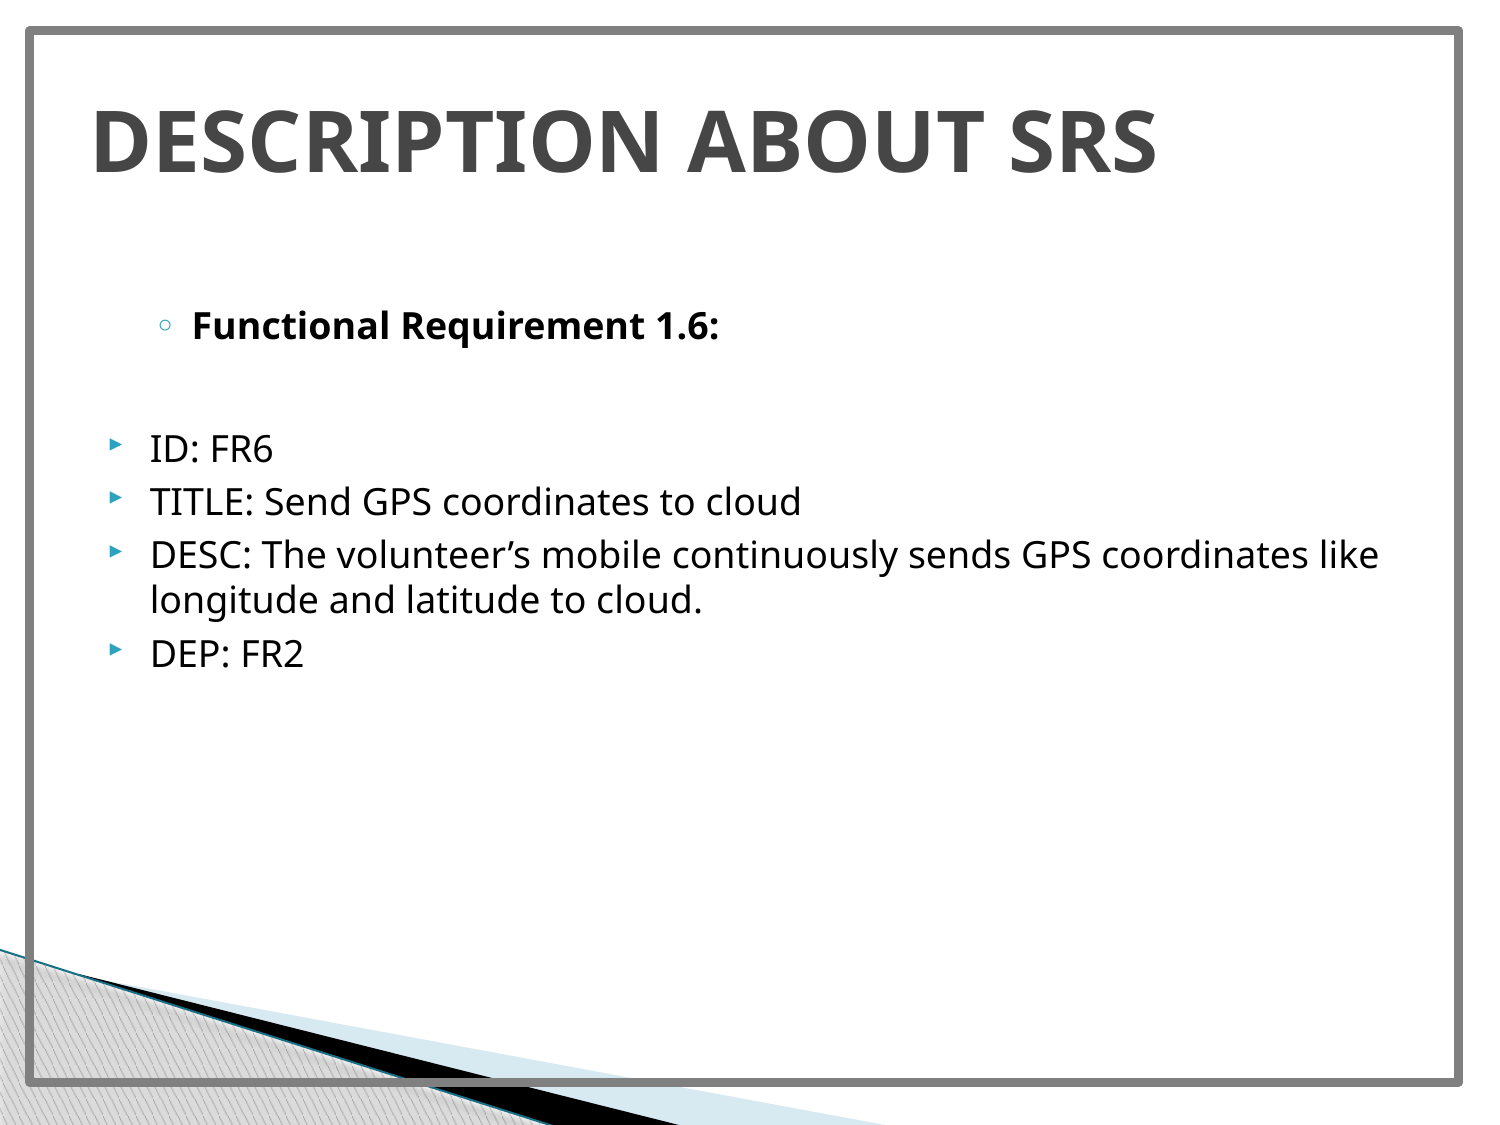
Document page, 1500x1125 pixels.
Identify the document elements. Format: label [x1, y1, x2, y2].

text_box [25, 26, 1463, 1087]
